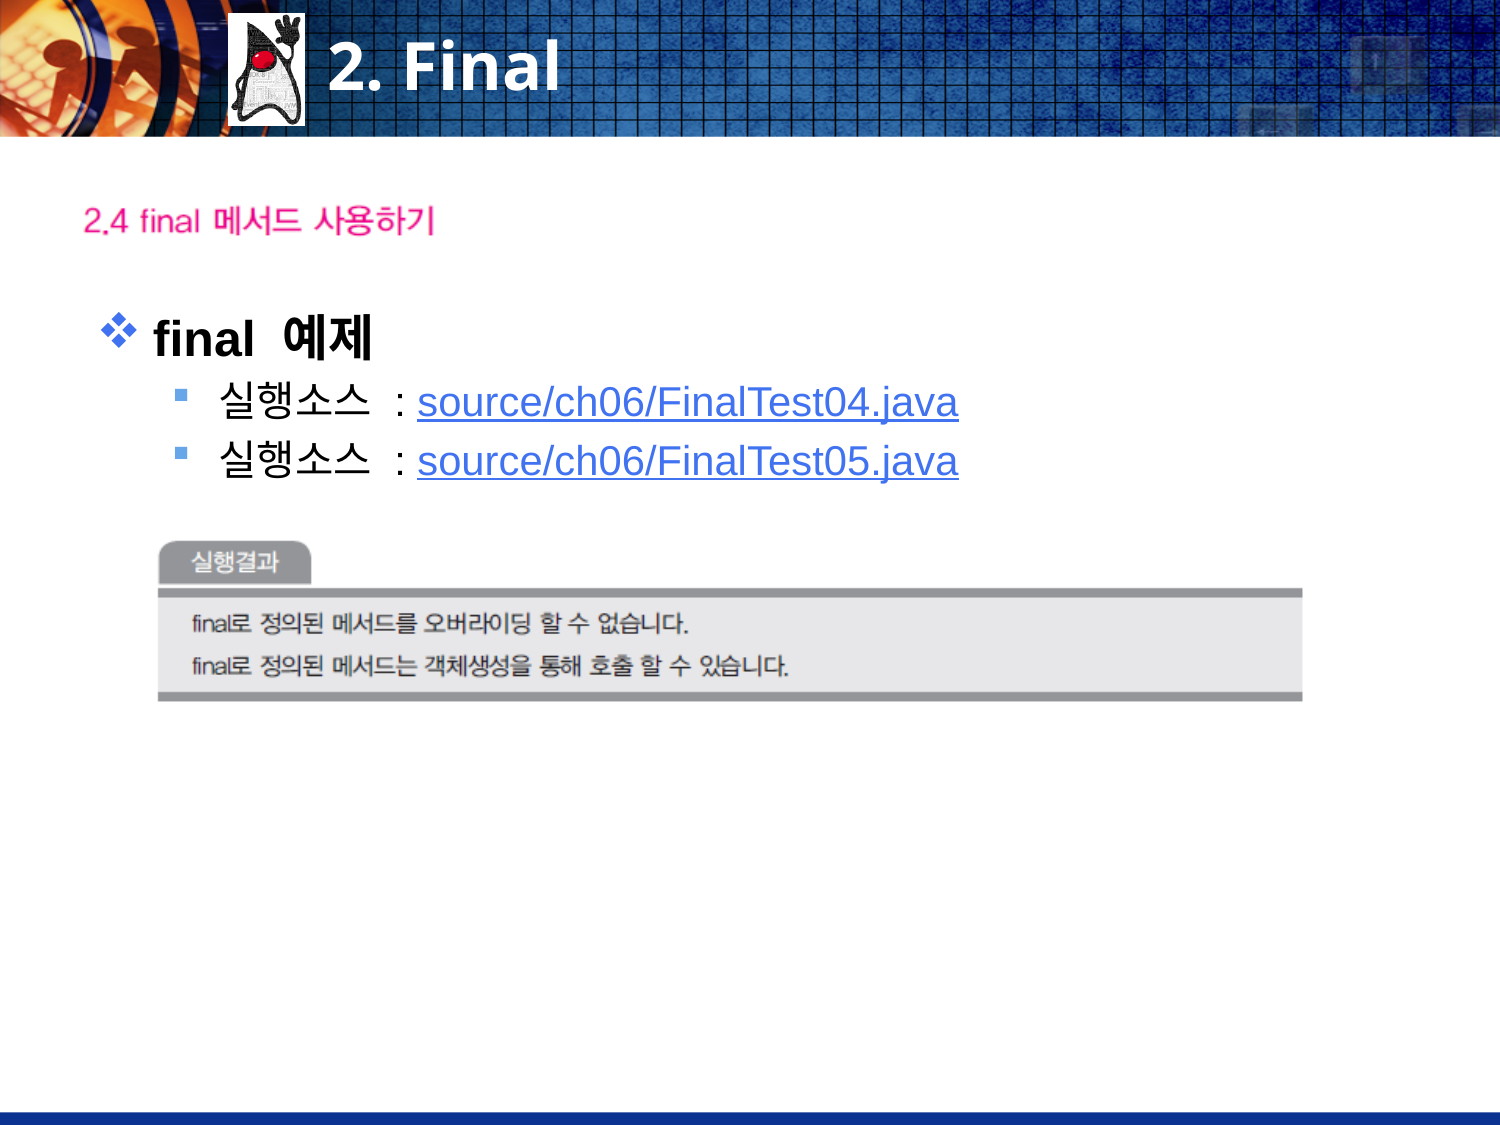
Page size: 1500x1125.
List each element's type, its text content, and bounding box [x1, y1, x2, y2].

picture [70, 198, 454, 242]
text_box final 예제 실행소스 : source/ch06/FinalTest04.java 실행소스 : source/ch06/FinalTest05.java [81, 269, 1432, 480]
title 2. Final [312, 17, 1388, 111]
picture [0, 0, 1500, 138]
picture [152, 538, 1309, 708]
